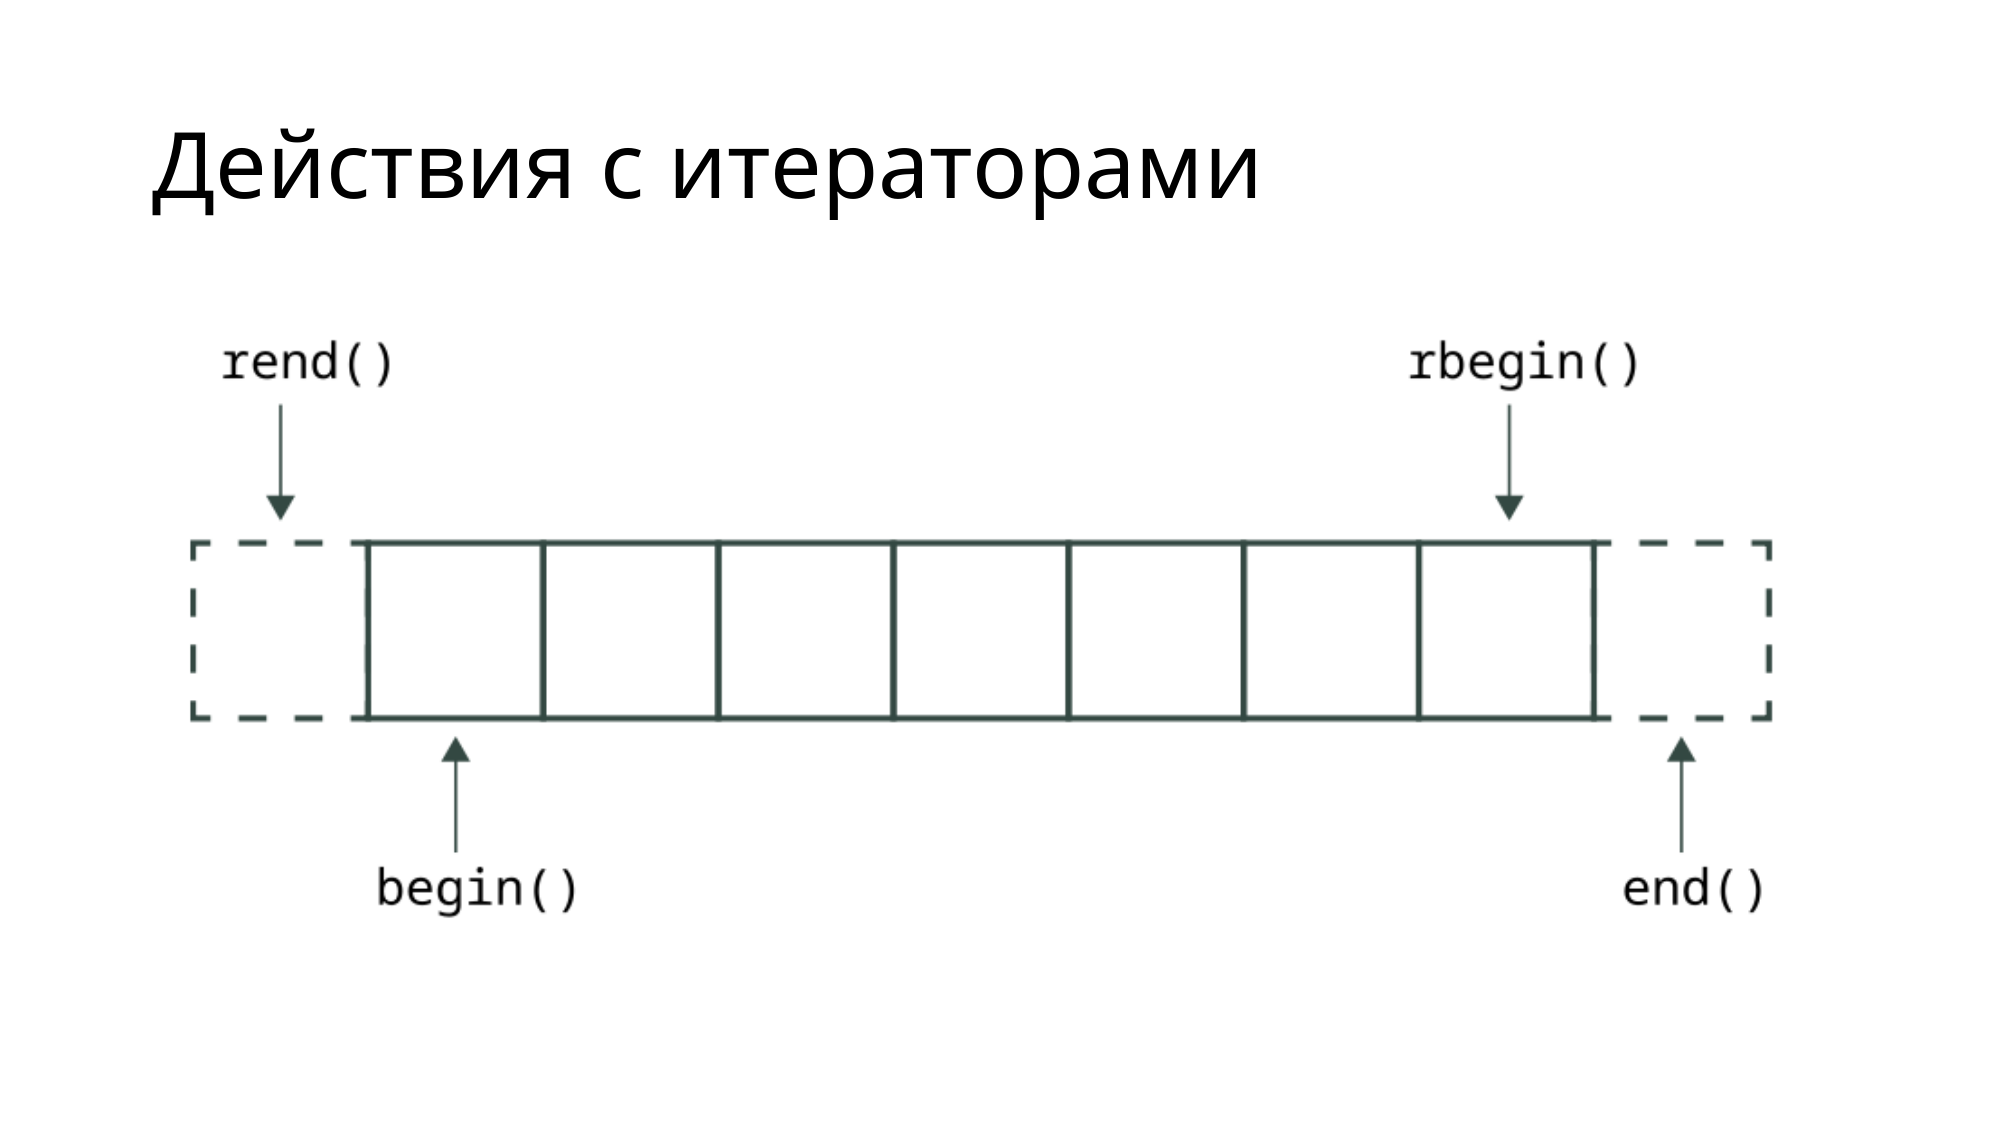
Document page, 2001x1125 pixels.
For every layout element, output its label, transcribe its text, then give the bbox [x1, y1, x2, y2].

title Действия с итераторами [137, 59, 1863, 278]
picture [57, 299, 1843, 947]
